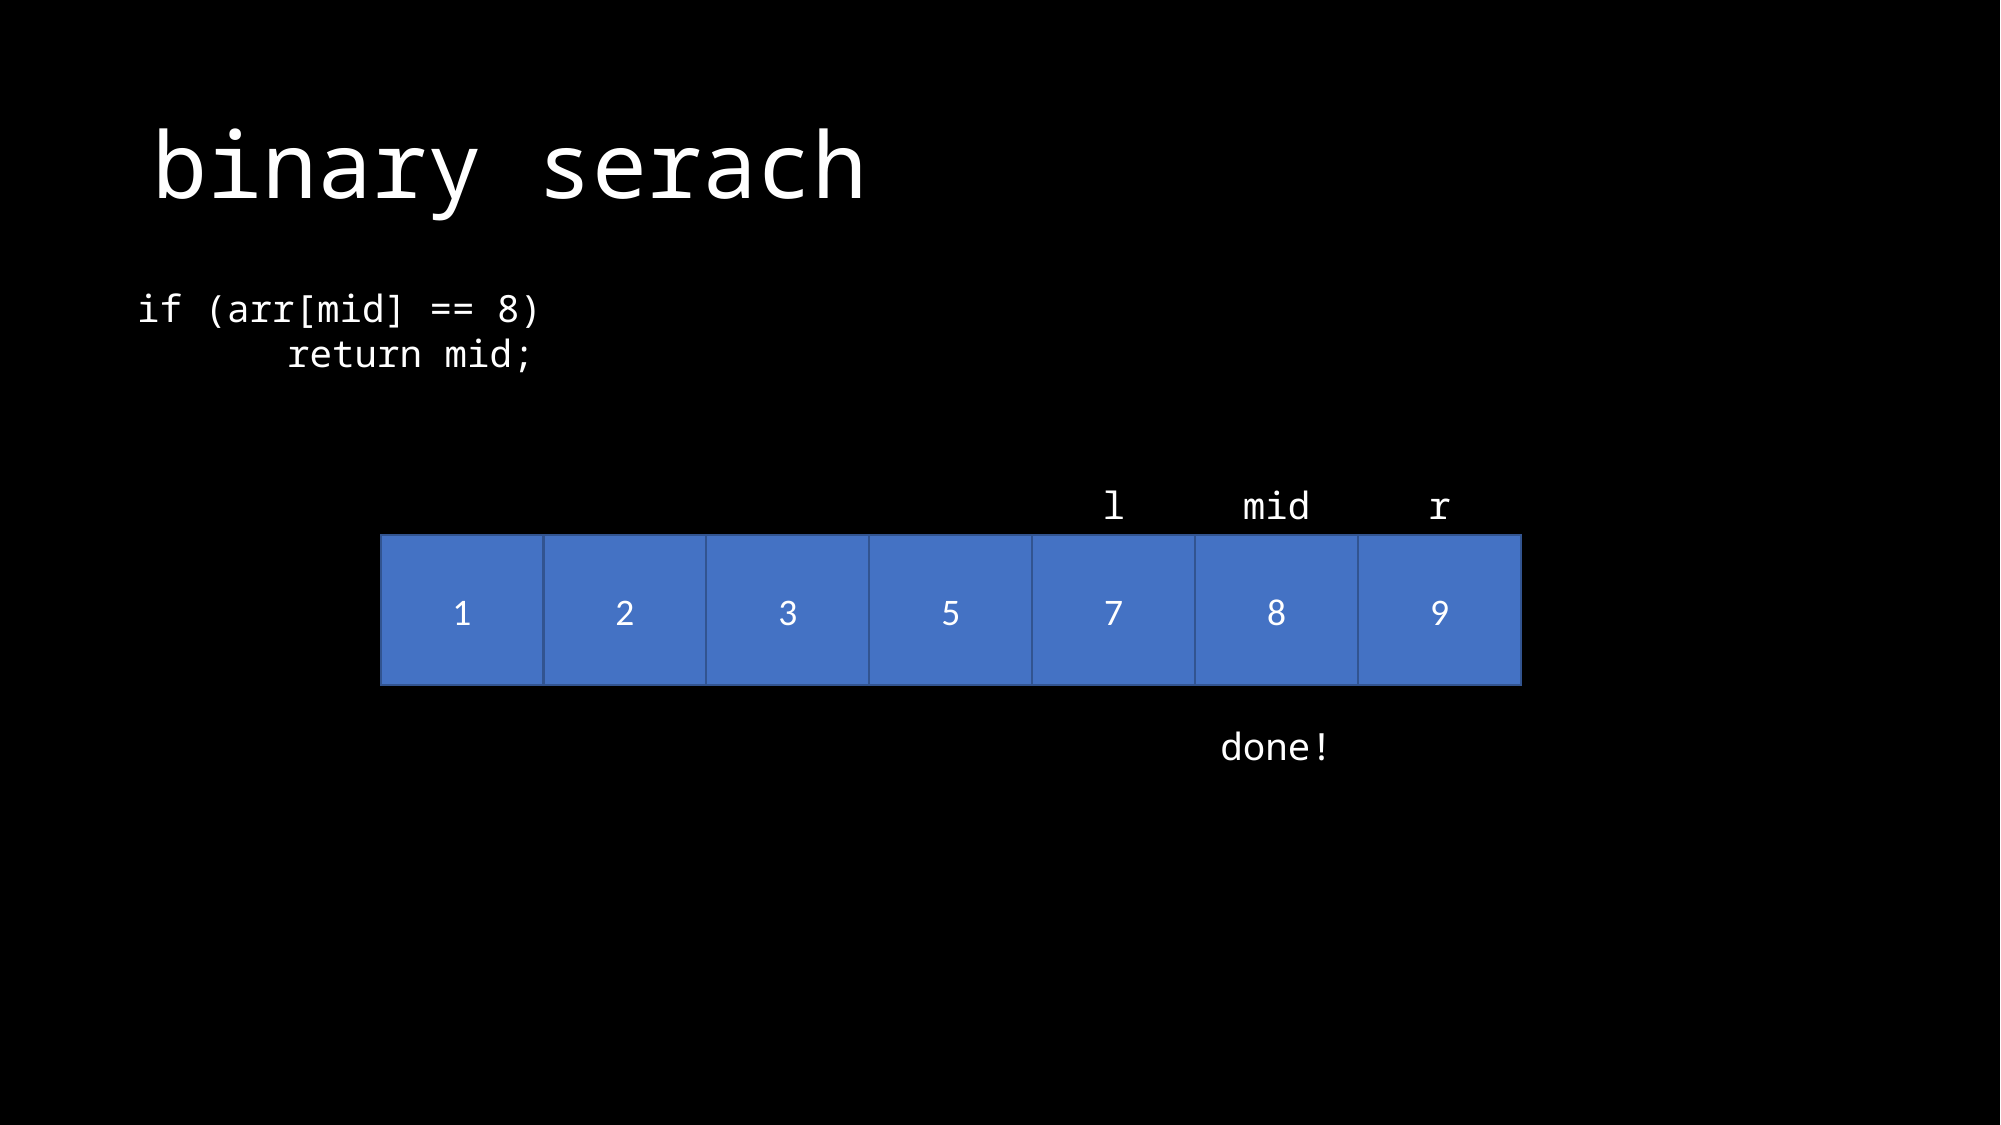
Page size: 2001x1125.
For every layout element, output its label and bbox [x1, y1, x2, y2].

text_box [1205, 715, 1348, 776]
text_box [122, 277, 557, 382]
text_box [380, 474, 1522, 686]
title [137, 59, 1863, 278]
